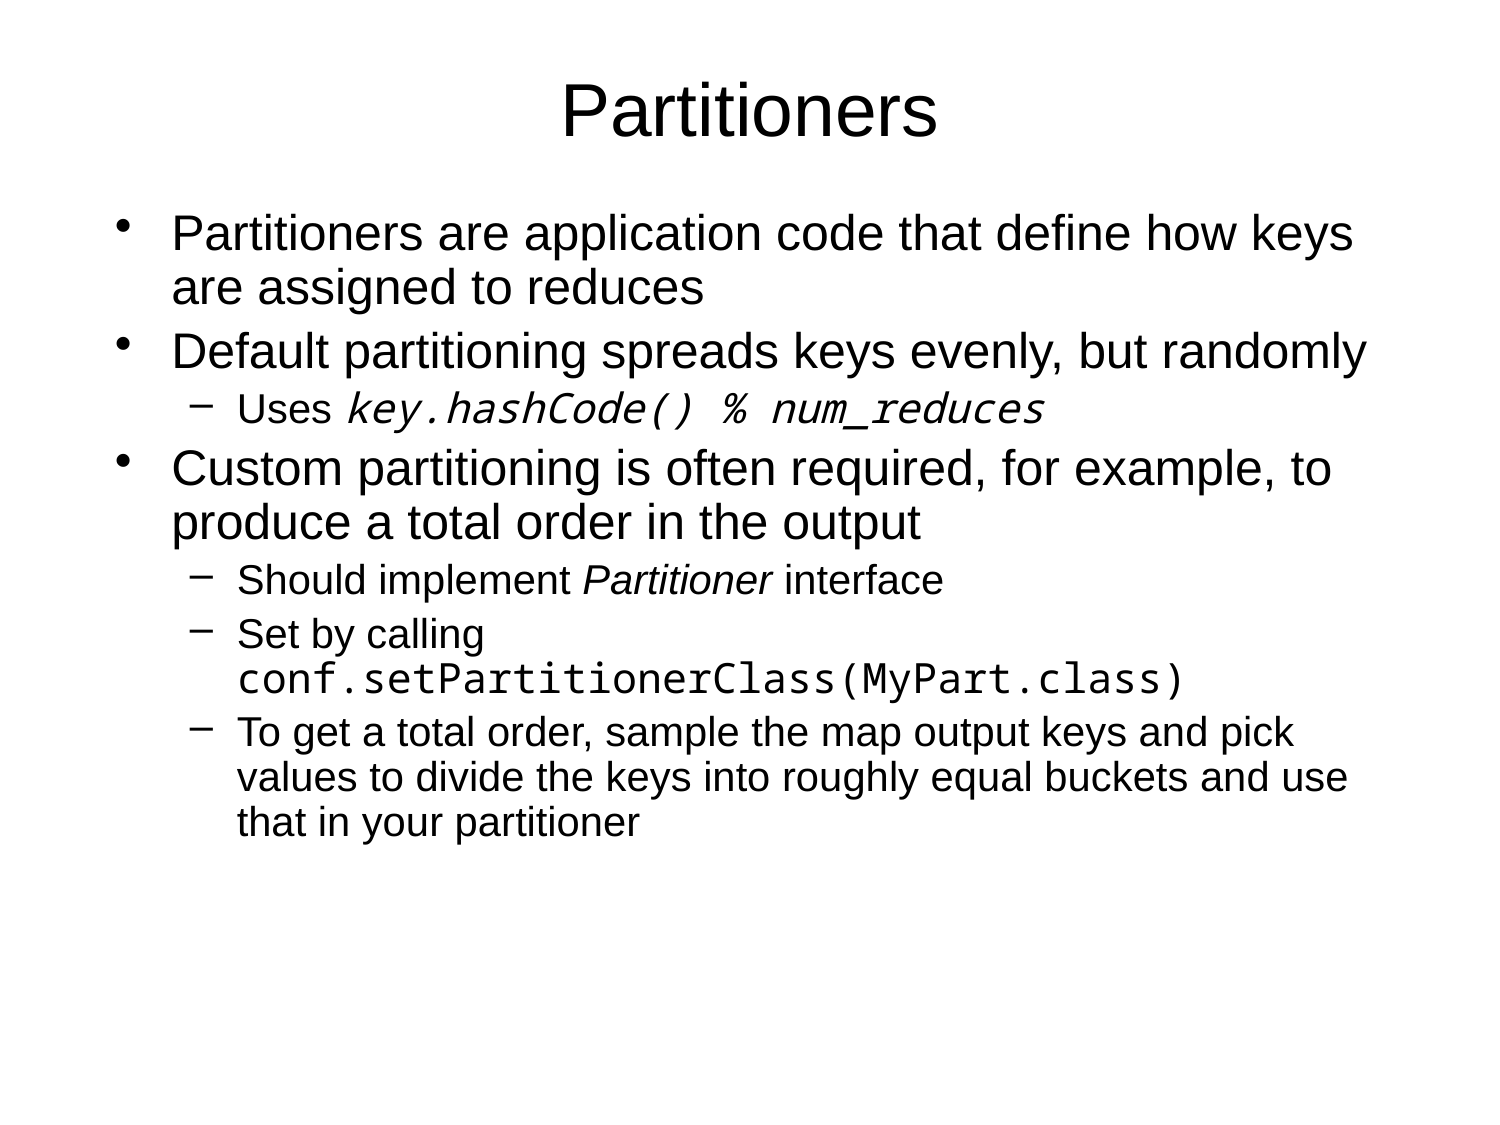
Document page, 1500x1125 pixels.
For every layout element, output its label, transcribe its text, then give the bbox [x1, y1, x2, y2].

title Partitioners [49, 24, 1451, 188]
list Partitioners are application code that define how keys are assigned to reduces Default partitioning spreads keys evenly, but randomly Uses key.hashCode() % num_reduces Custom partitioning is often required, for example, to produce a total order in the output Should implement Partitioner interface Set by calling conf.setPartitionerClass(MyPart.class) To get a total order, sample the map output keys and pick values to divide the keys into roughly equal buckets and use that in your partitioner [99, 199, 1401, 976]
